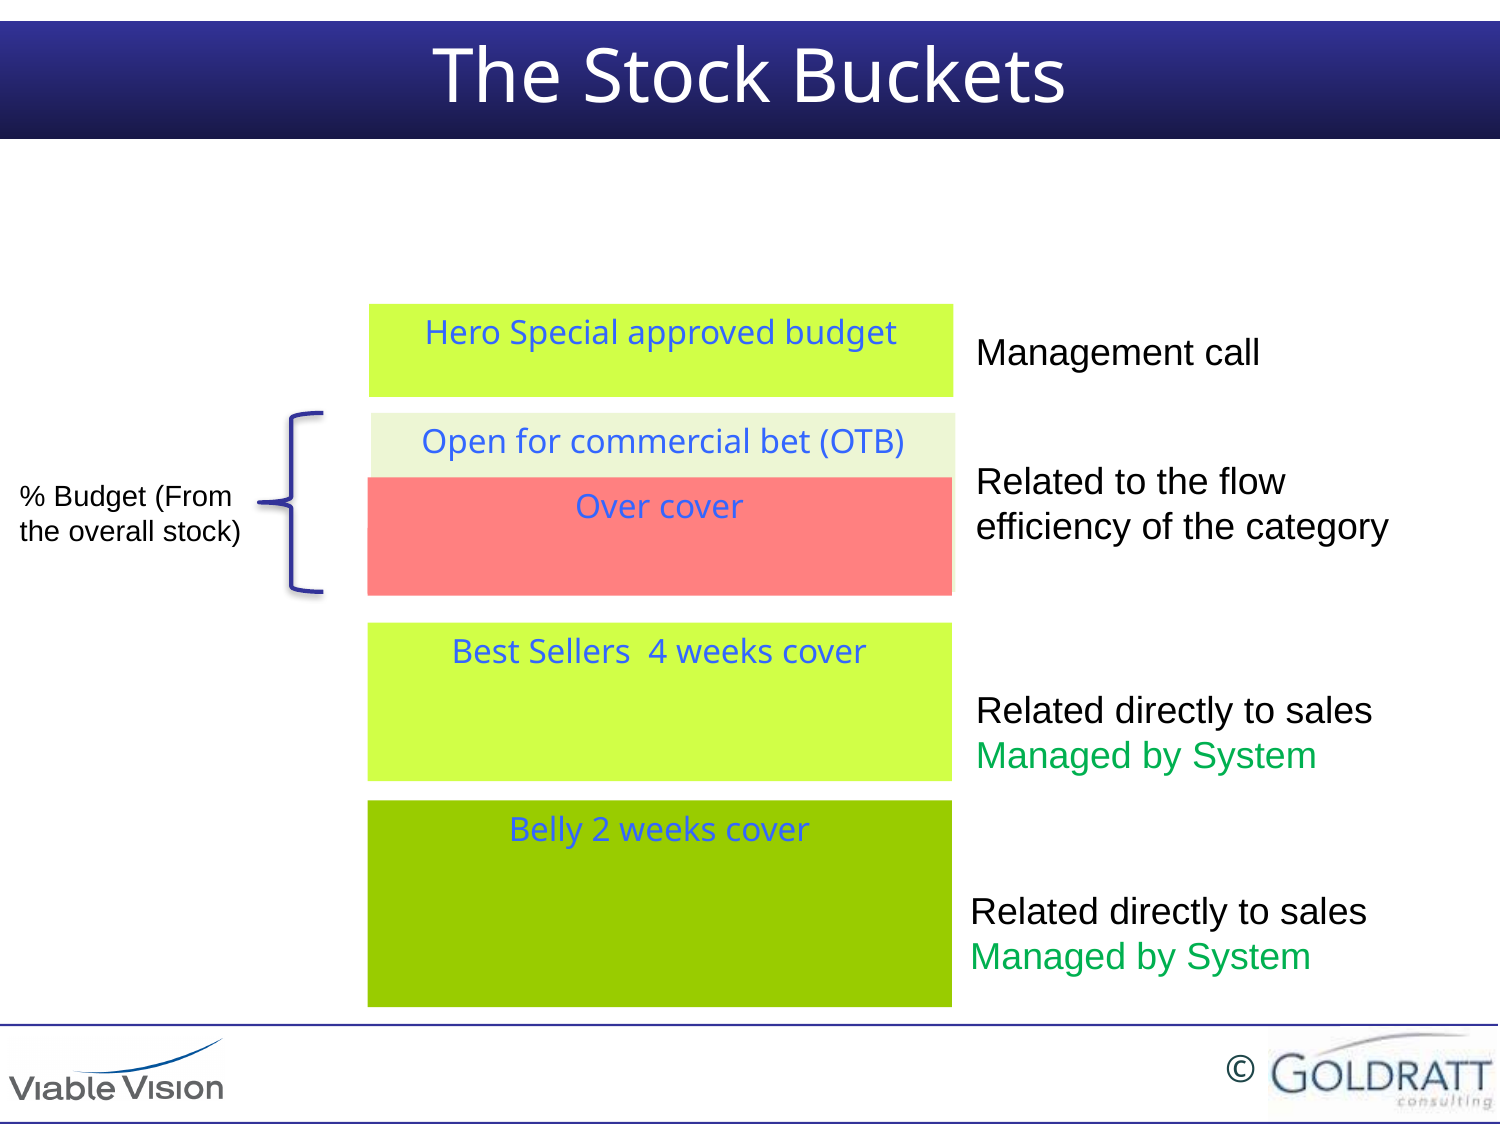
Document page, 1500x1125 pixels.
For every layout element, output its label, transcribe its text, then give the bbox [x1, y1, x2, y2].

text_box Management call [961, 320, 1408, 380]
text_box Over cover [367, 477, 952, 596]
text_box The Stock Buckets [74, 20, 1425, 209]
text_box Open for commercial bet (OTB) [371, 412, 956, 592]
text_box Belly 2 weeks cover [367, 800, 952, 1008]
text_box % Budget (From the overall stock) [4, 469, 260, 555]
text_box Related directly to sales Managed by System [961, 678, 1408, 784]
text_box Hero Special approved budget [369, 303, 954, 397]
text_box Best Sellers 4 weeks cover [367, 622, 952, 782]
picture [7, 1036, 225, 1101]
picture [1268, 1026, 1497, 1121]
text_box Related directly to sales Managed by System [955, 879, 1402, 984]
text_box Related to the flow efficiency of the category [961, 449, 1408, 555]
text_box [260, 410, 324, 594]
